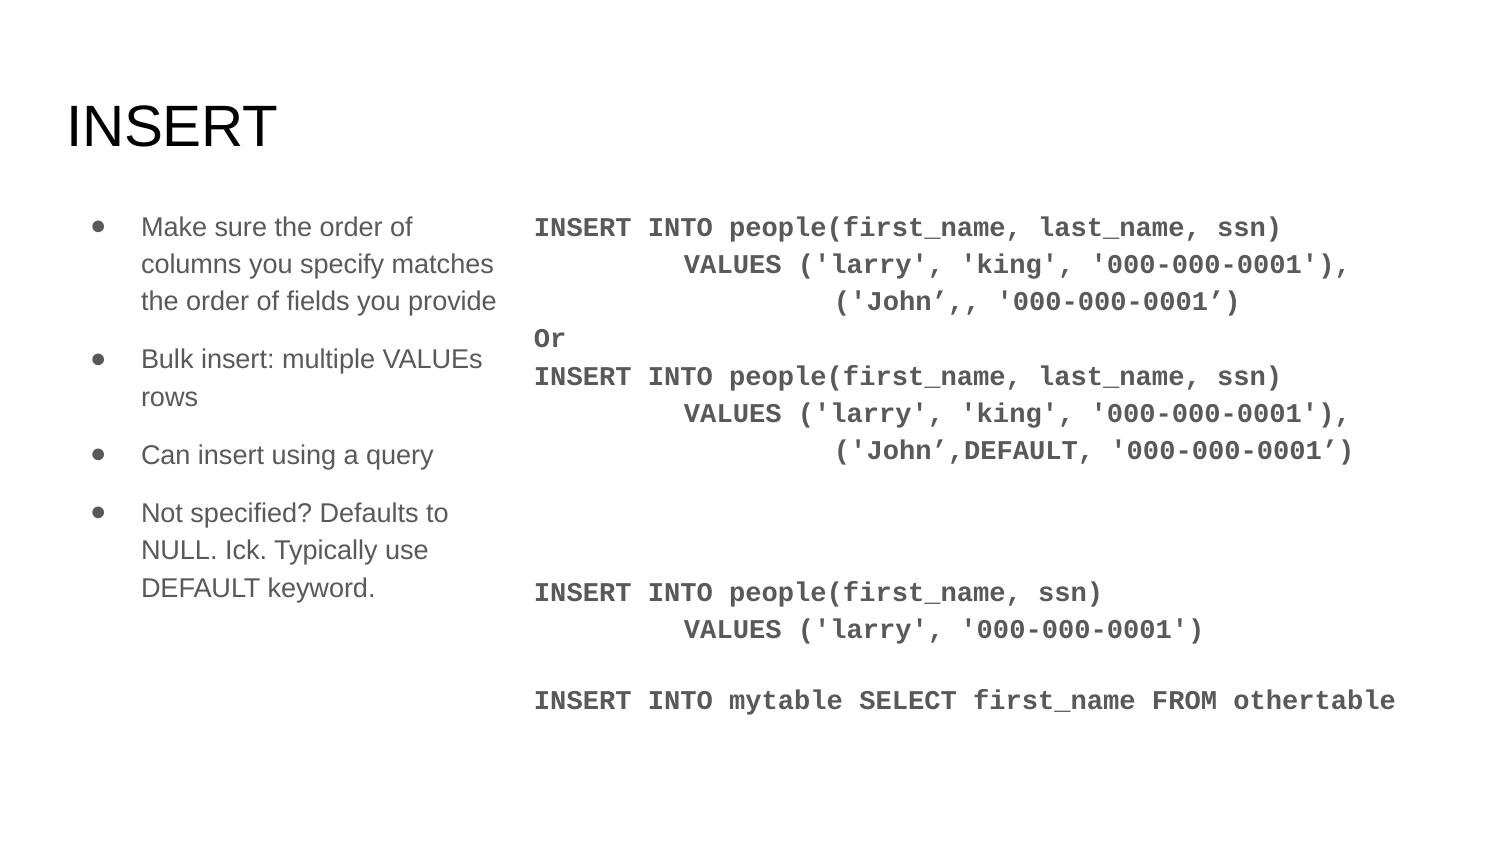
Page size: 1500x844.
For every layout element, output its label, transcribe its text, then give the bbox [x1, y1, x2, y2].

list Make sure the order of columns you specify matches the order of fields you provide Bulk insert: multiple VALUEs rows Can insert using a query Not specified? Defaults to NULL. Ick. Typically use DEFAULT keyword. [51, 189, 518, 750]
list INSERT INTO people(first_name, last_name, ssn) VALUES ('larry', 'king', '000-000-0001'), ('John’,, '000-000-0001’) Or INSERT INTO people(first_name, last_name, ssn) VALUES ('larry', 'king', '000-000-0001'), ('John’,DEFAULT, '000-000-0001’) INSERT INTO people(first_name, ssn) VALUES ('larry', '000-000-0001') INSERT INTO mytable SELECT first_name FROM othertable [518, 189, 1449, 750]
title INSERT [51, 72, 1449, 167]
